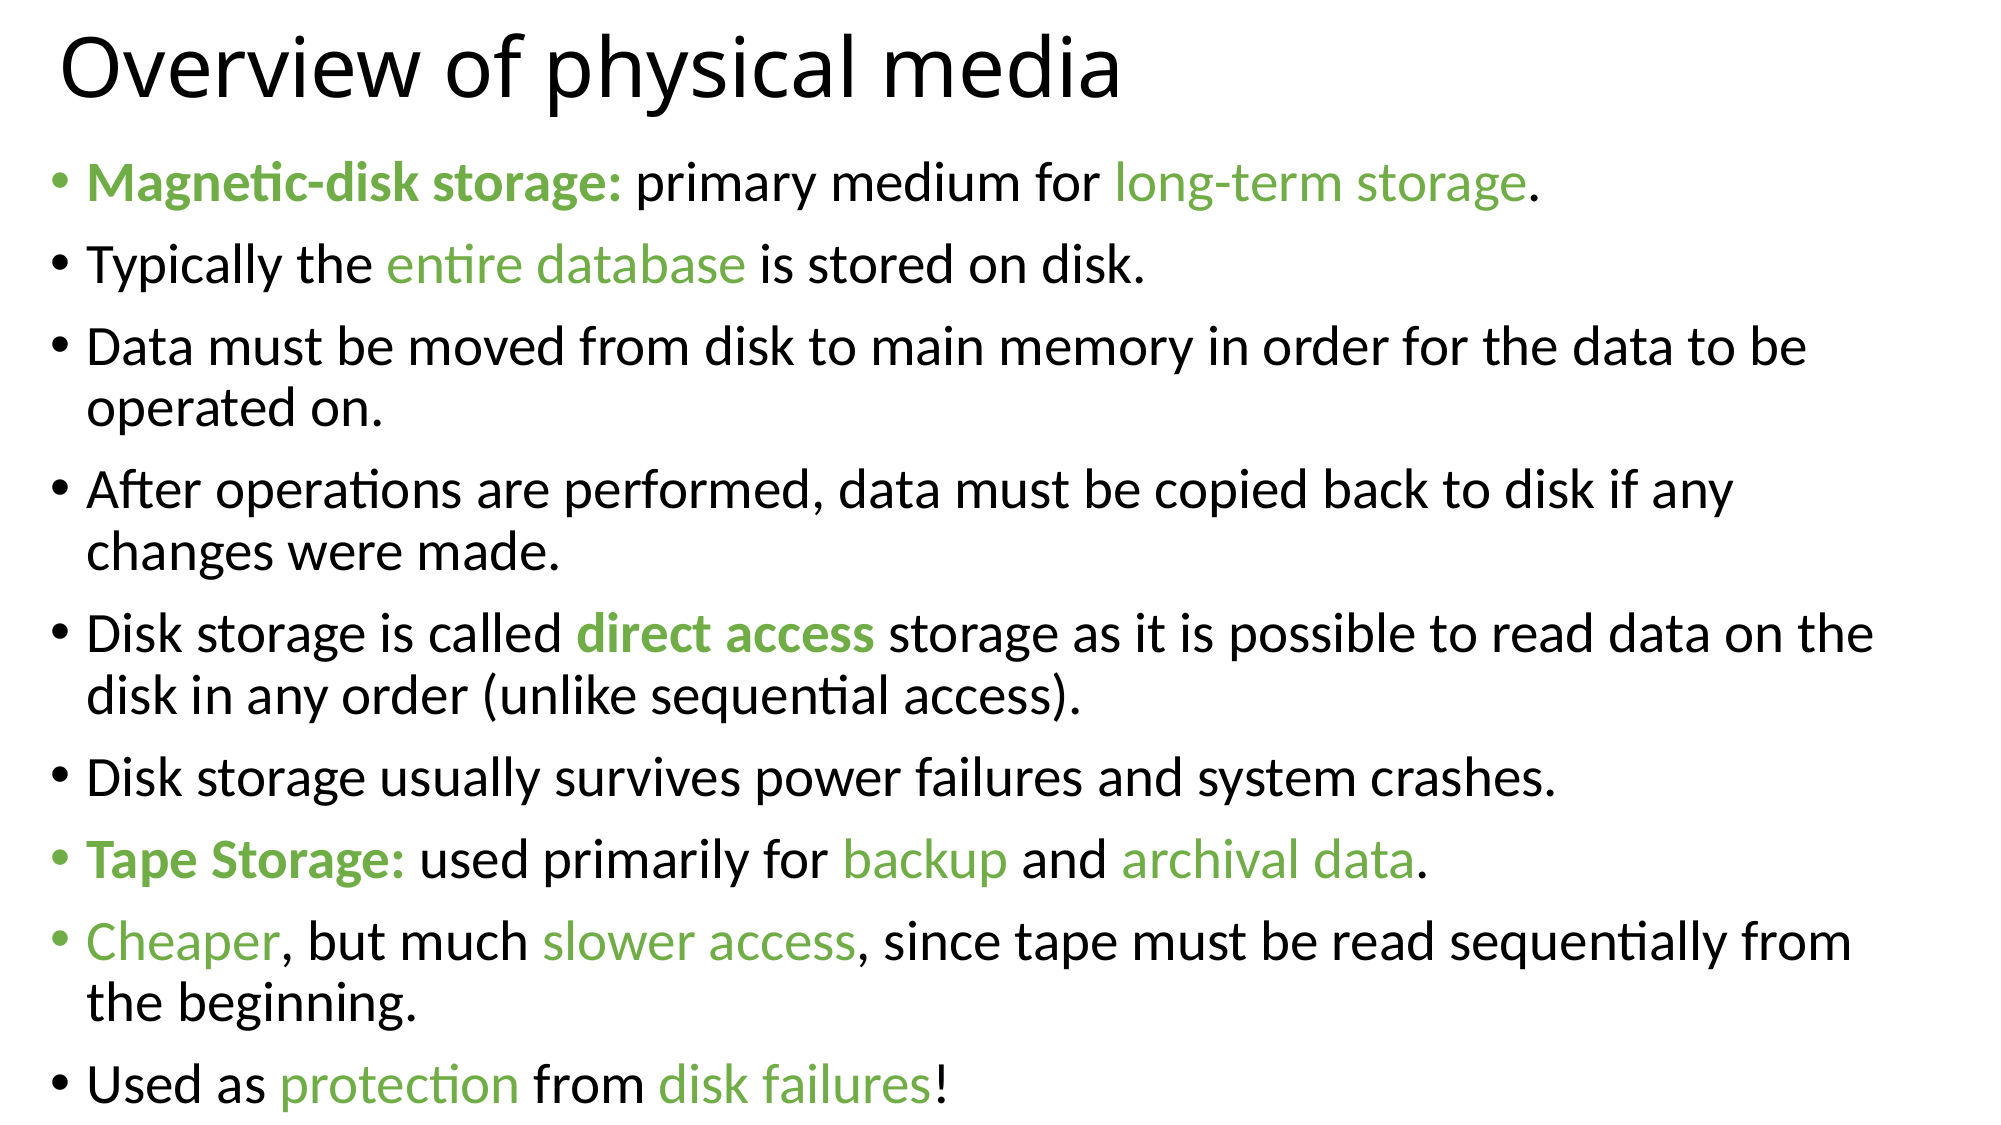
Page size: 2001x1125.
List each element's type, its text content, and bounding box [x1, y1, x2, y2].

list Magnetic-disk storage: primary medium for long-term storage. Typically the entire database is stored on disk. Data must be moved from disk to main memory in order for the data to be operated on. After operations are performed, data must be copied back to disk if any changes were made. Disk storage is called direct access storage as it is possible to read data on the disk in any order (unlike sequential access). Disk storage usually survives power failures and system crashes. Tape Storage: used primarily for backup and archival data. Cheaper, but much slower access, since tape must be read sequentially from the beginning. Used as protection from disk failures! [35, 144, 1914, 1125]
title Overview of physical media [43, 13, 1906, 128]
